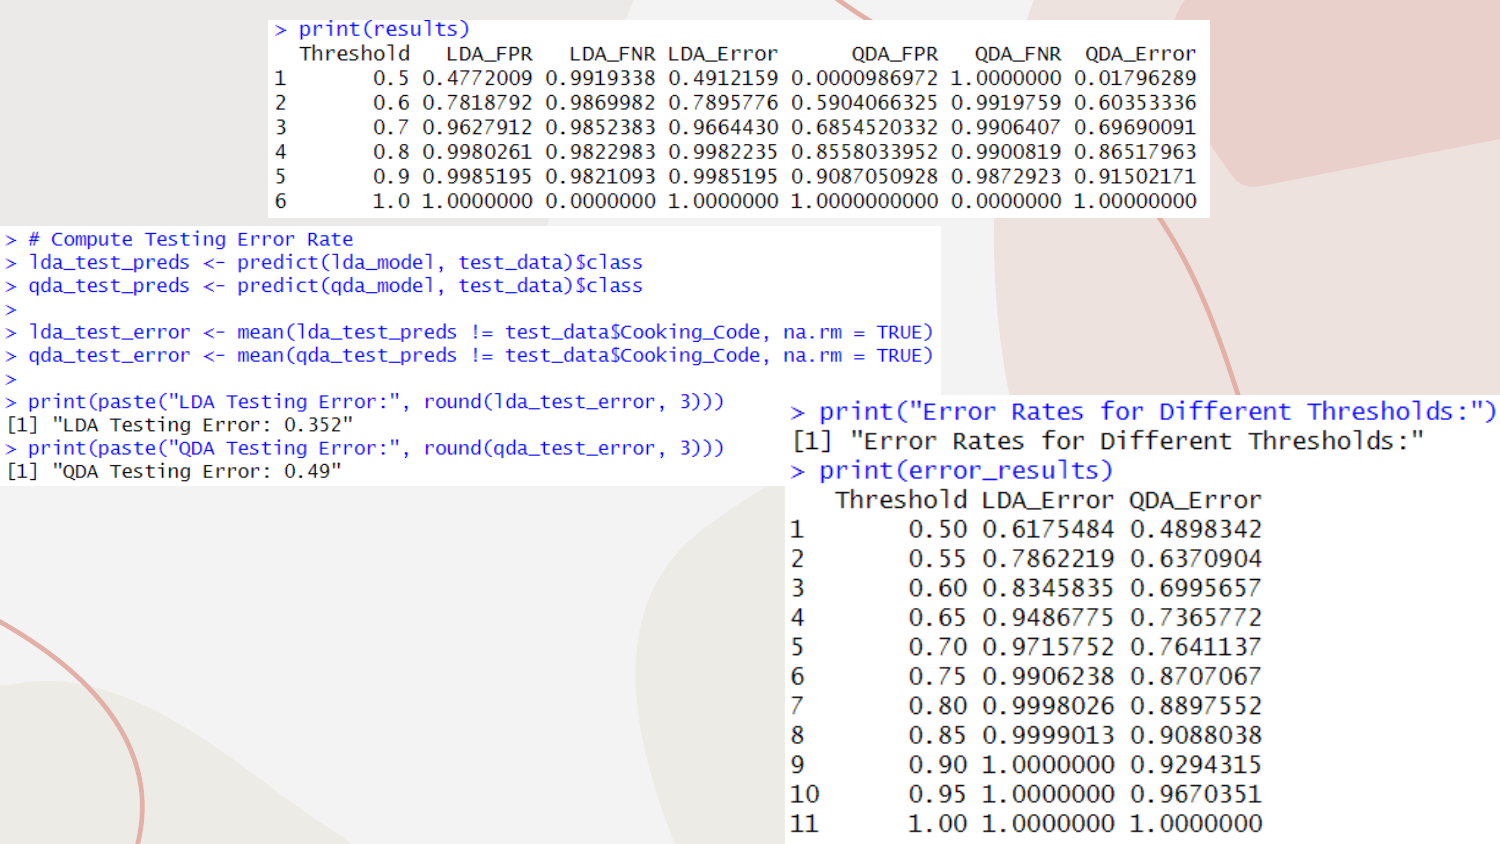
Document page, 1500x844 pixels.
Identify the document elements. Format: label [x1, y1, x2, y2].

picture [0, 226, 1500, 844]
picture [268, 20, 1210, 218]
